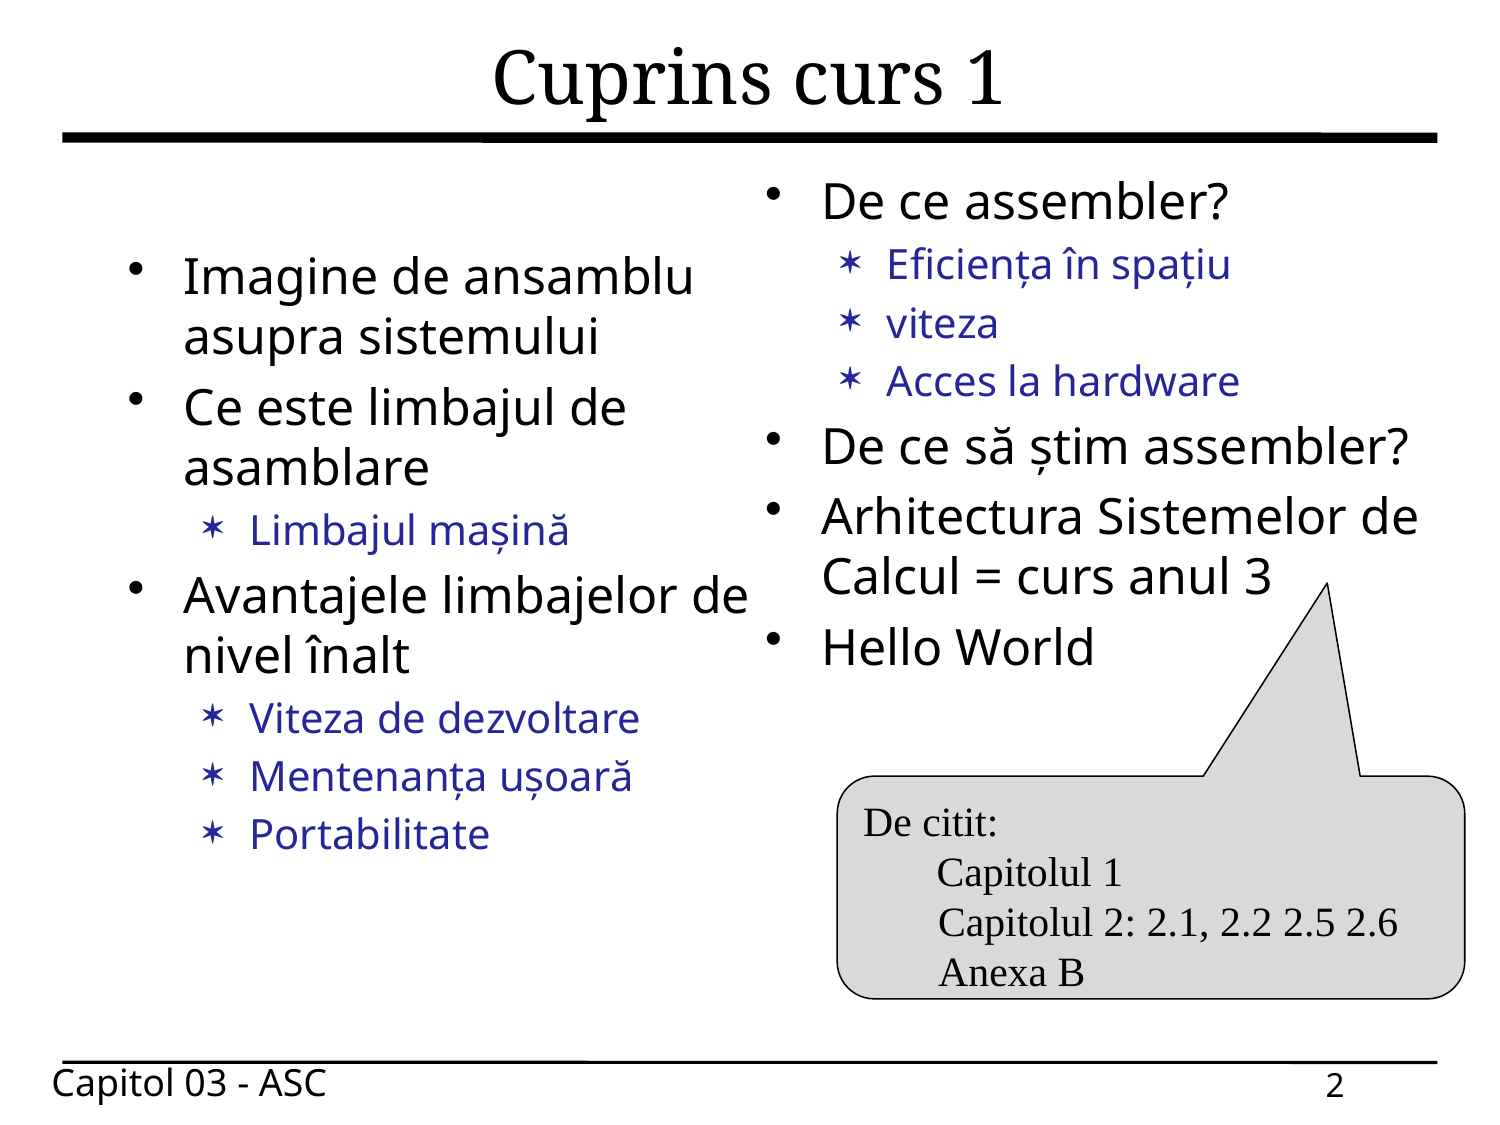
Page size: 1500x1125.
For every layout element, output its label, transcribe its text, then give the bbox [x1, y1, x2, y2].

title Cuprins curs 1 [62, 24, 1438, 126]
list De ce assembler? Eficiența în spațiu viteza Acces la hardware De ce să știm assembler? Arhitectura Sistemelor de Calcul = curs anul 3 Hello World [749, 162, 1438, 1051]
text_box De citit: Capitolul 1 Capitolul 2: 2.1, 2.2 2.5 2.6 Anexa B [837, 582, 1465, 999]
list Imagine de ansamblu asupra sistemului Ce este limbajul de asamblare Limbajul mașină Avantajele limbajelor de nivel înalt Viteza de dezvoltare Mentenanța ușoară Portabilitate [112, 237, 749, 1001]
